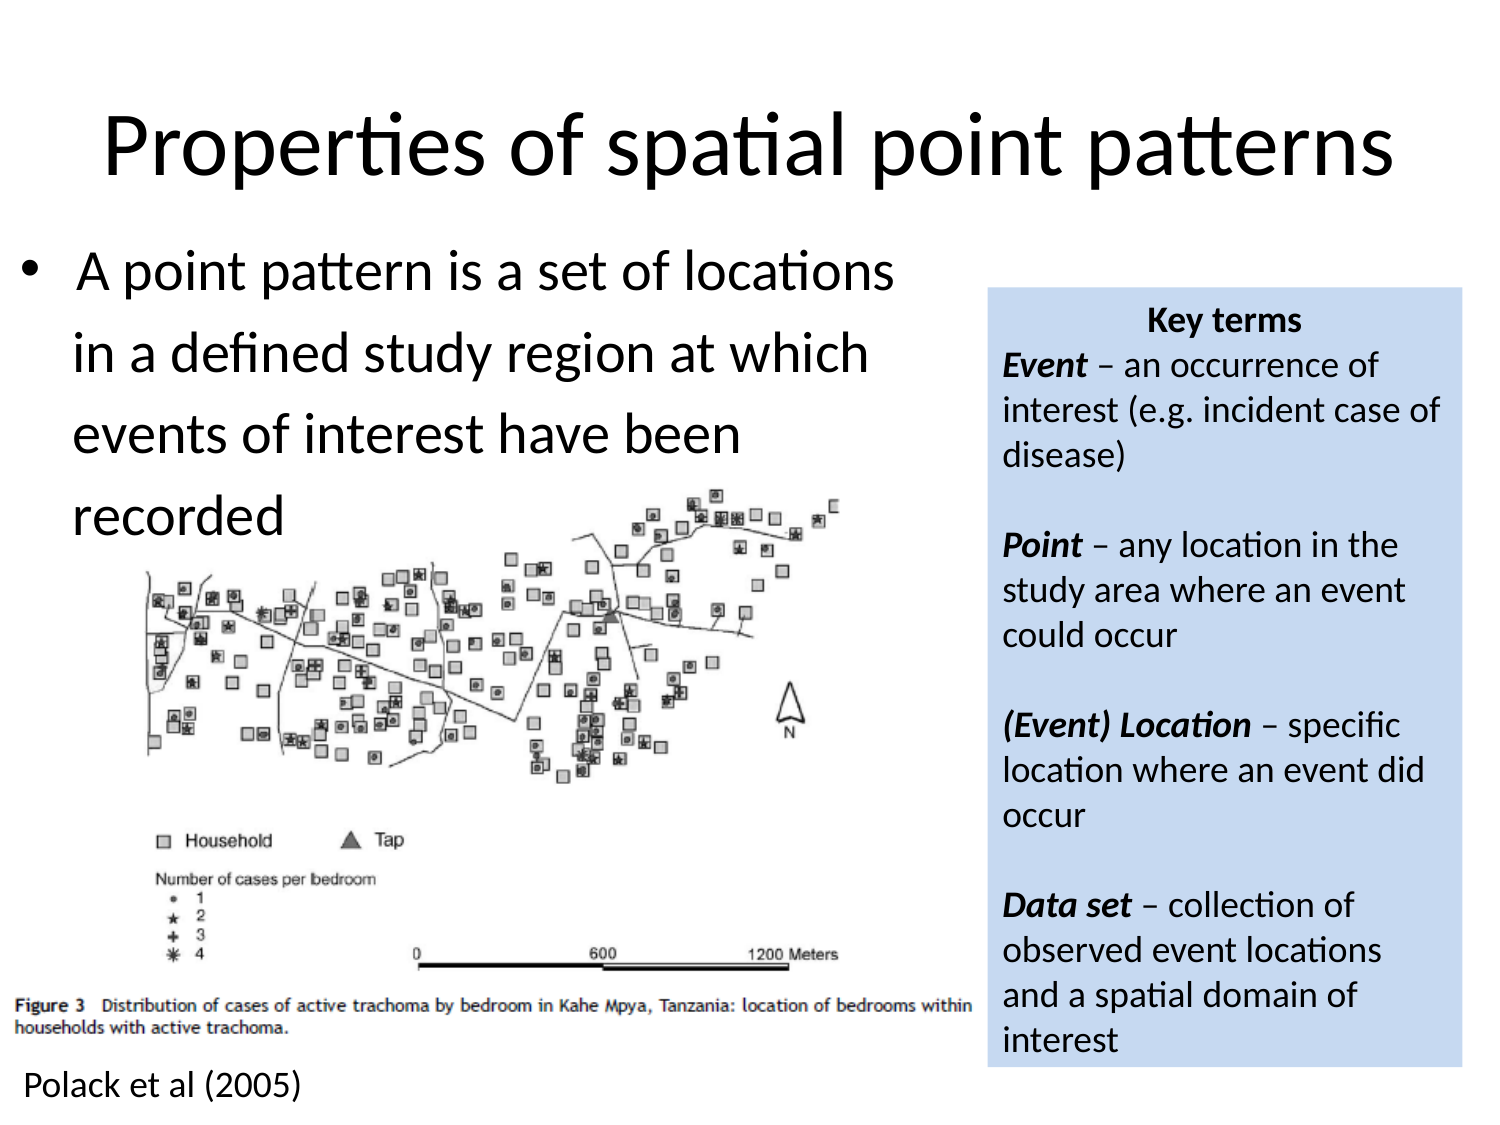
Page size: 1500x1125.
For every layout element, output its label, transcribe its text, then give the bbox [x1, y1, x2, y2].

picture [1, 472, 988, 1048]
text_box Polack et al (2005) [8, 1056, 318, 1113]
title Properties of spatial point patterns [75, 45, 1425, 233]
list A point pattern is a set of locations in a defined study region at which events of interest have been recorded [4, 224, 1355, 472]
text_box Key terms Event – an occurrence of interest (e.g. incident case of disease) Point – any location in the study area where an event could occur (Event) Location – specific location where an event did occur Data set – collection of observed event locations and a spatial domain of interest [987, 287, 1463, 1068]
